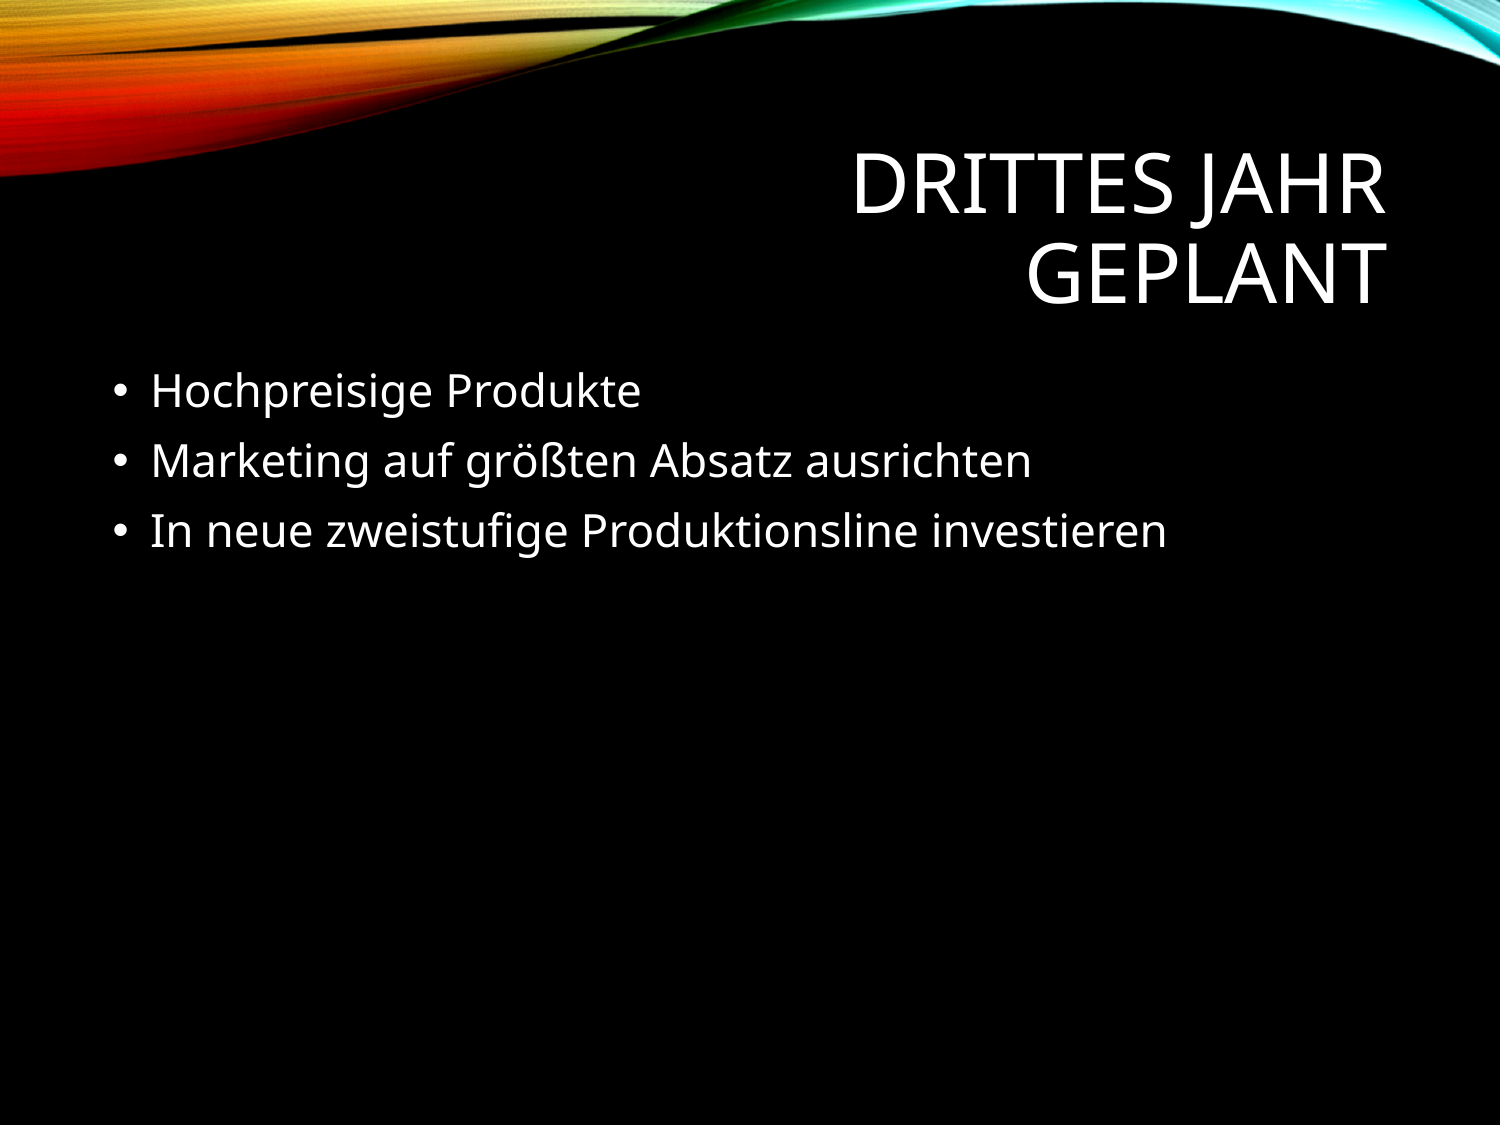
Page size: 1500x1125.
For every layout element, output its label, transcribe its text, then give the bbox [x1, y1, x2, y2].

title Drittes jahr geplant [356, 125, 1403, 338]
list Hochpreisige Produkte Marketing auf größten Absatz ausrichten In neue zweistufige Produktionsline investieren [97, 360, 1403, 1028]
picture [0, 0, 1500, 178]
